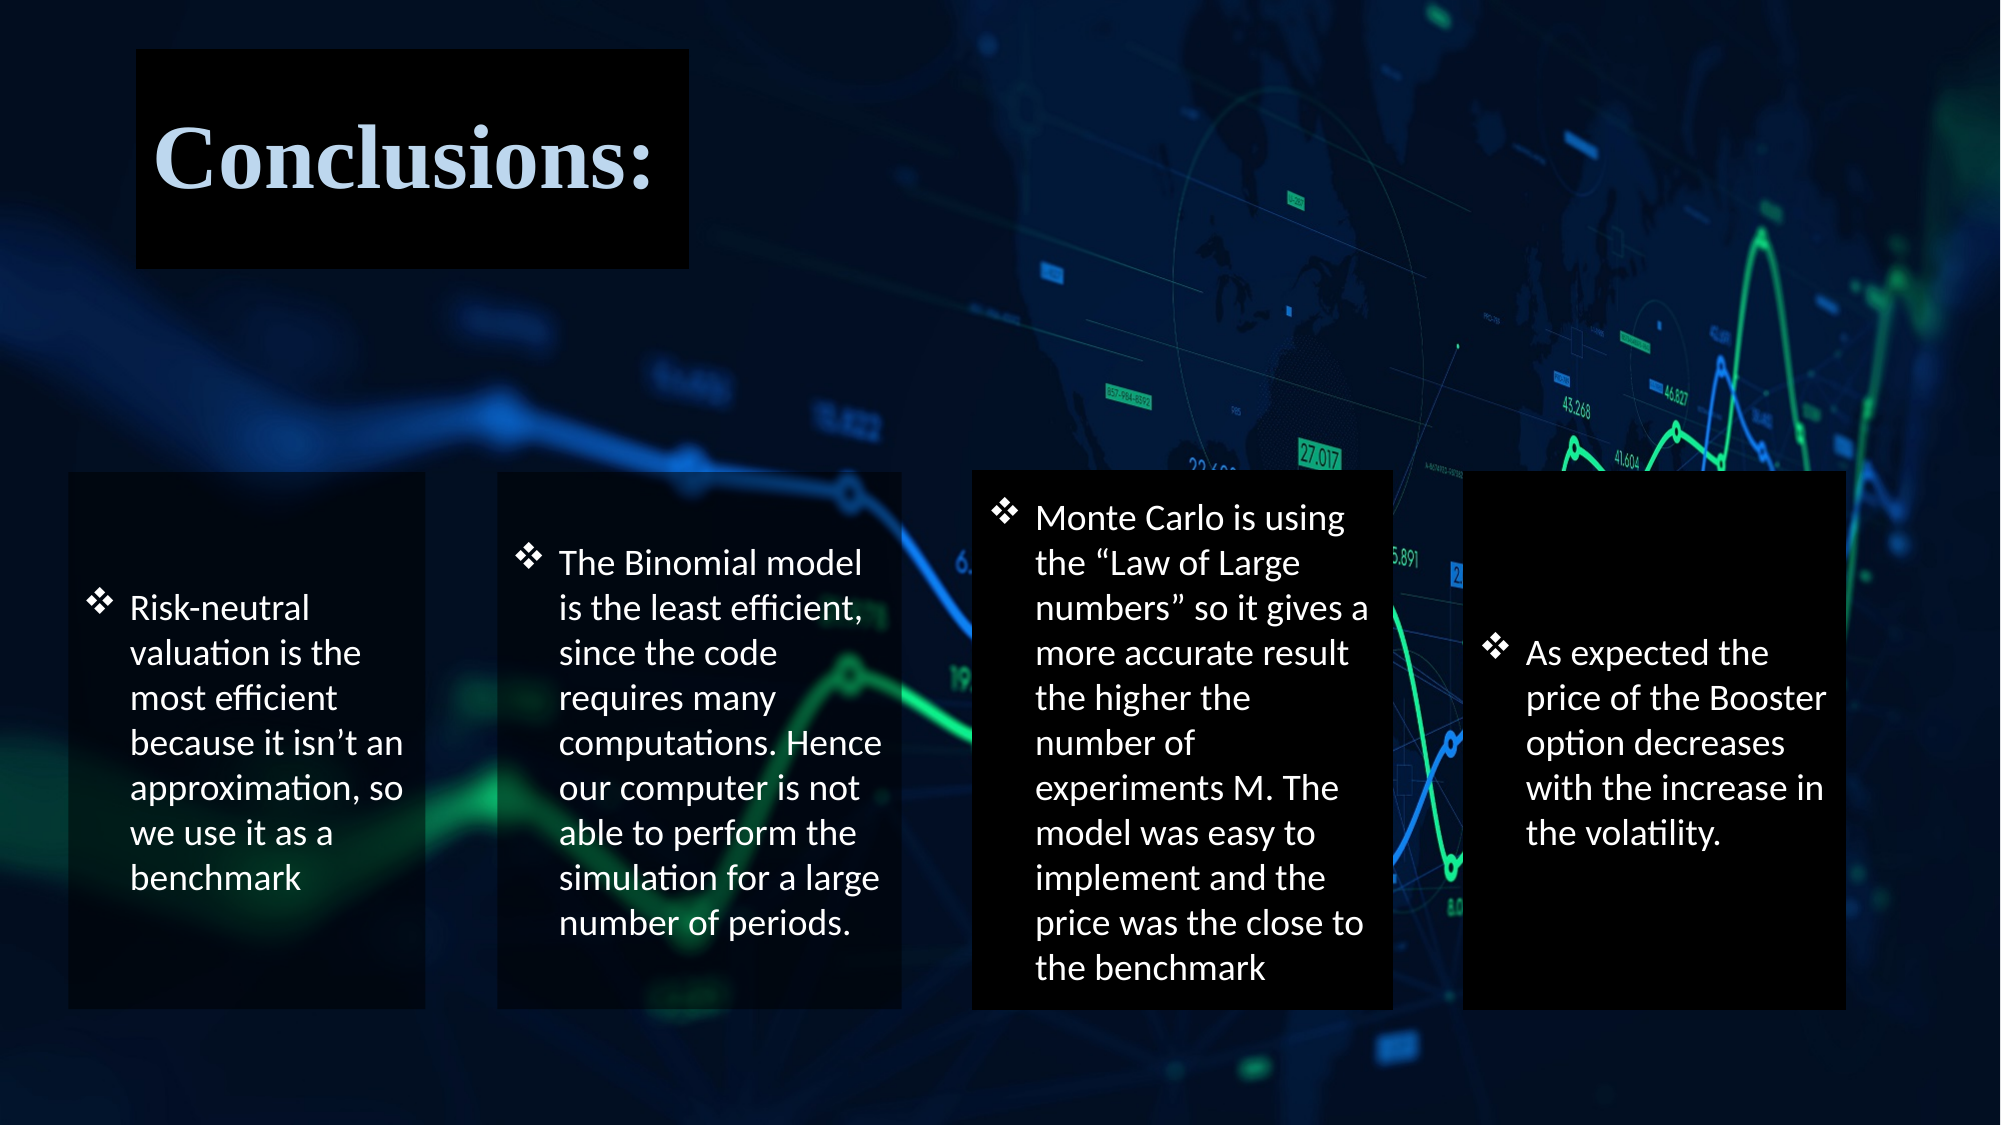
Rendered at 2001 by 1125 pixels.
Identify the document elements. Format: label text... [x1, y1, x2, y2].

picture [0, 0, 2001, 1125]
text_box Risk-neutral valuation is the most efficient because it isn’t an approximation, so we use it as a benchmark [68, 472, 426, 1010]
text_box The Binomial model is the least efficient, since the code requires many computations. Hence our computer is not able to perform the simulation for a large number of periods. [497, 472, 902, 1010]
text_box As expected the price of the Booster option decreases with the increase in the volatility. [1463, 471, 1846, 1010]
text_box Monte Carlo is using the “Law of Large numbers” so it gives a more accurate result the higher the number of experiments M. The model was easy to implement and the price was the close to the benchmark [972, 470, 1393, 1010]
title Conclusions: [136, 49, 689, 269]
